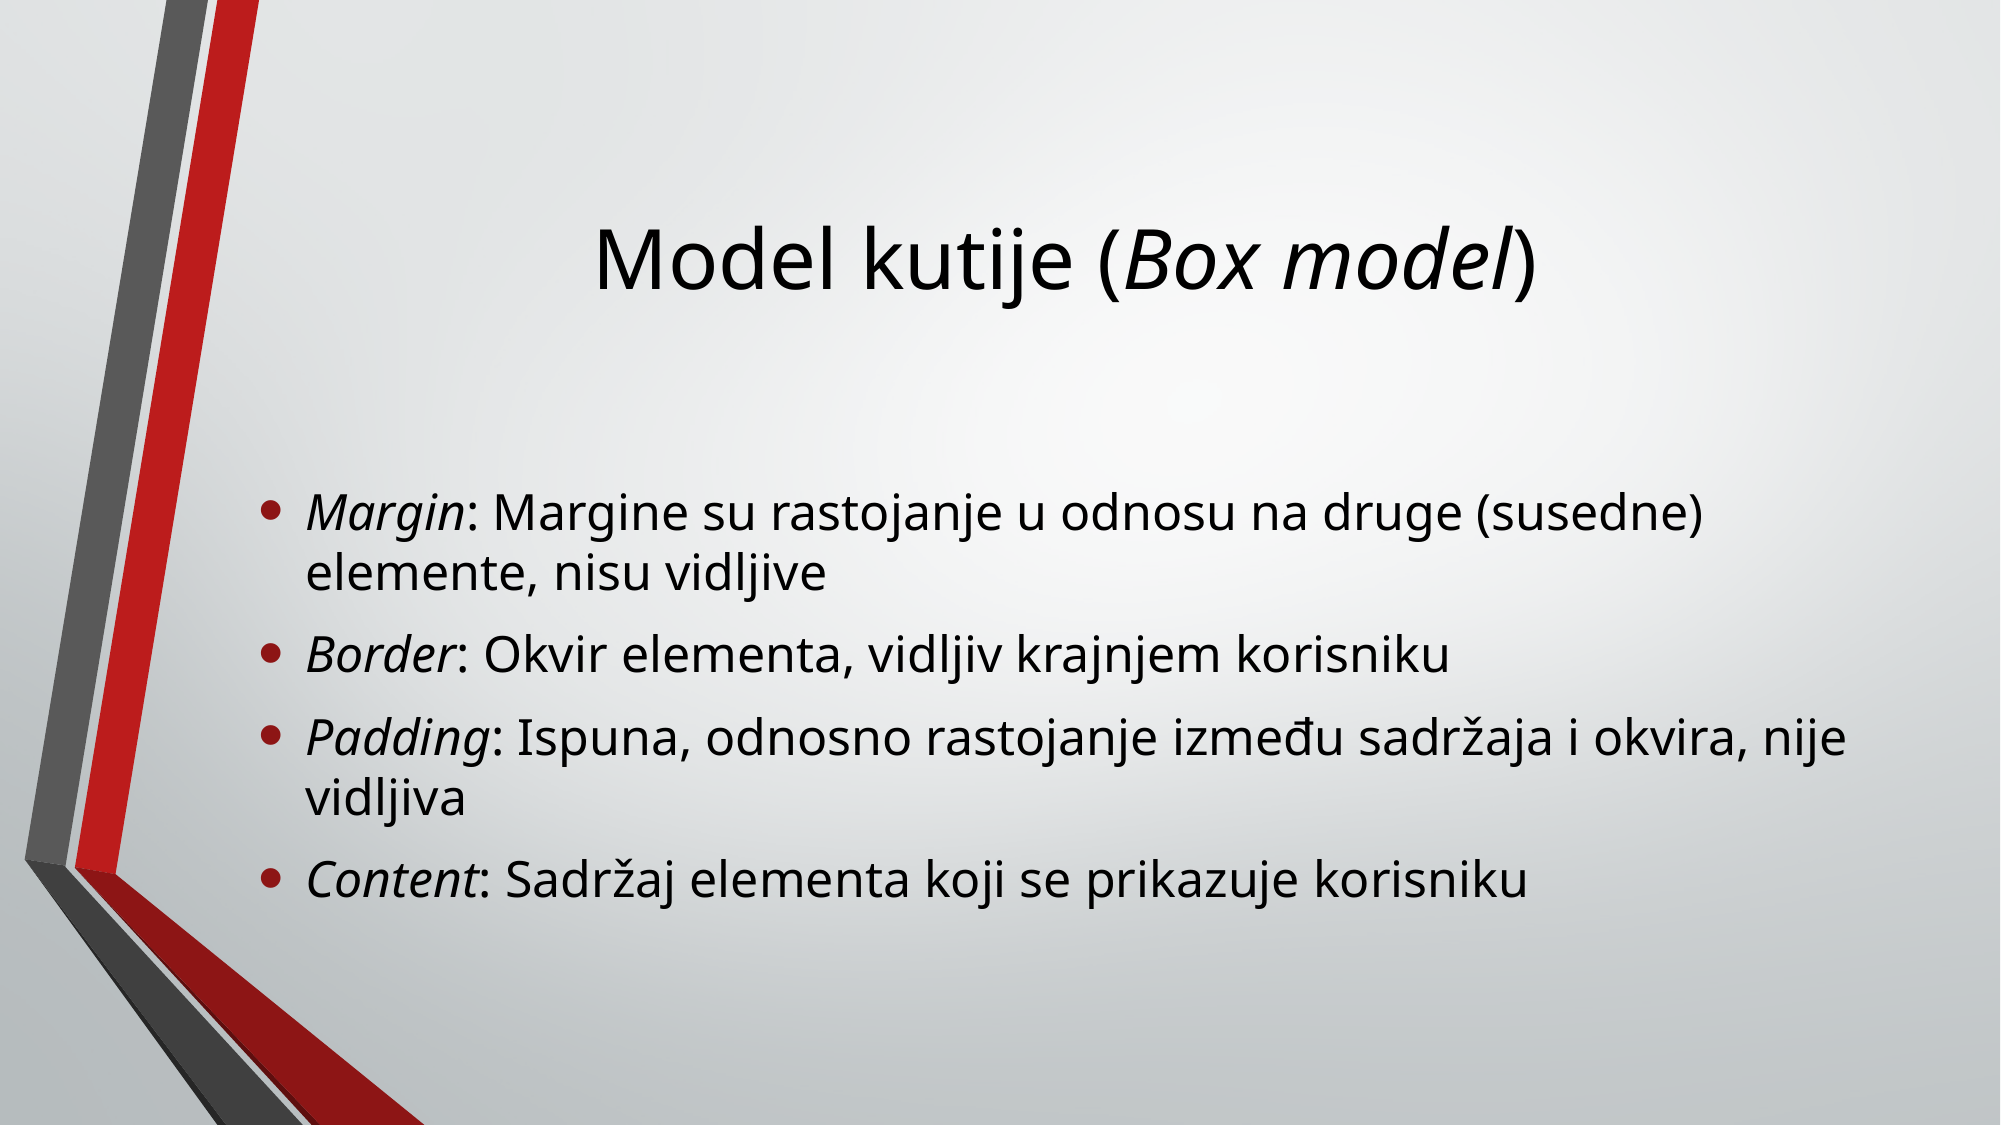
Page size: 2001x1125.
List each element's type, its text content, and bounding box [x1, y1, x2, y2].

title Model kutije (Box model) [243, 112, 1887, 400]
list Margin: Margine su rastojanje u odnosu na druge (susedne) elemente, nisu vidljive Border: Okvir elementa, vidljiv krajnjem korisniku Padding: Ispuna, odnosno rastojanje između sadržaja i okvira, nije vidljiva Content: Sadržaj elementa koji se prikazuje korisniku [243, 437, 1887, 950]
